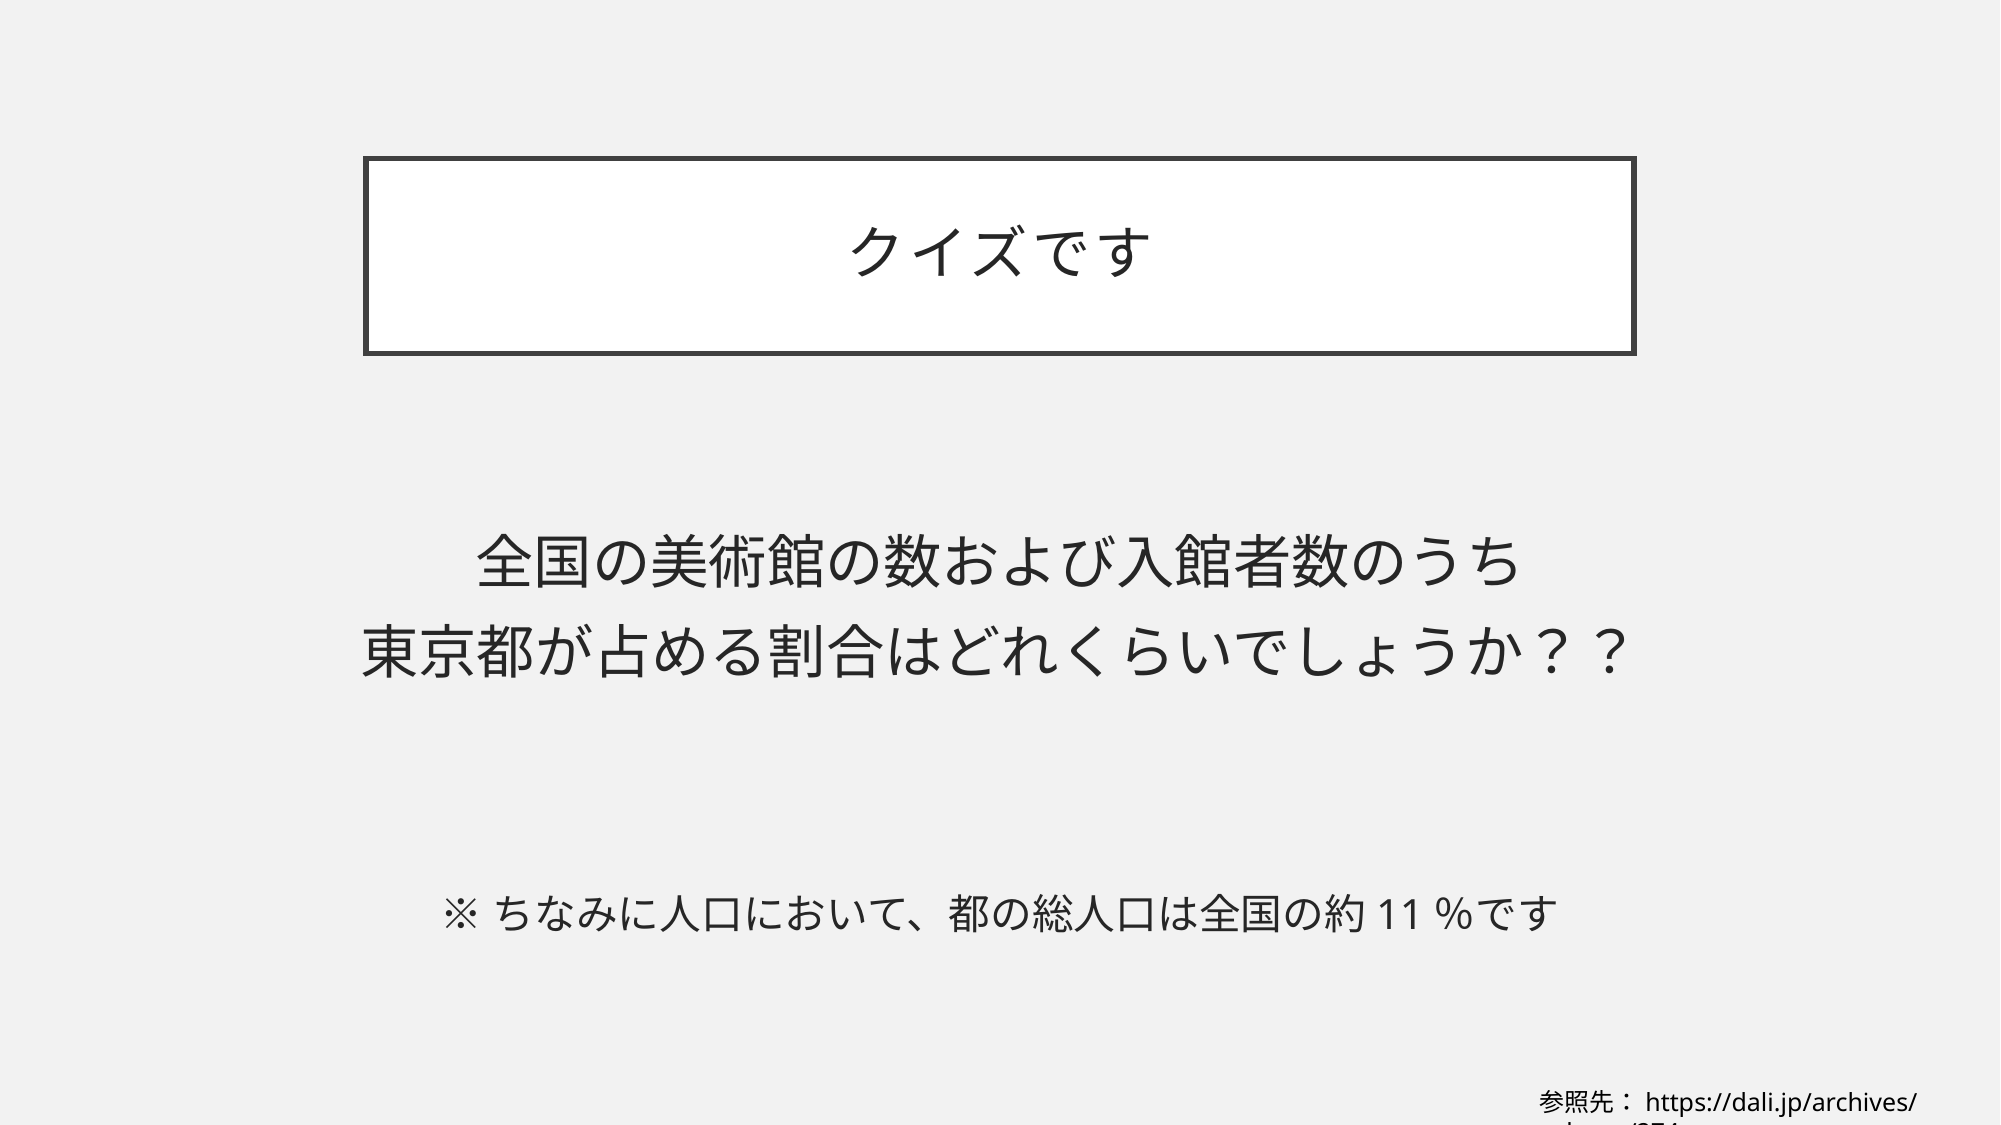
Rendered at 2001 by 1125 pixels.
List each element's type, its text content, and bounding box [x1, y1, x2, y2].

list 全国の美術館の数および入館者数のうち 東京都が占める割合はどれくらいでしょうか？？ ※ちなみに人口において、都の総人口は全国の約11％です [112, 517, 1888, 1027]
title クイズです [363, 156, 1637, 356]
text_box 参照先：https://dali.jp/archives/column/274 [1524, 1079, 2000, 1125]
